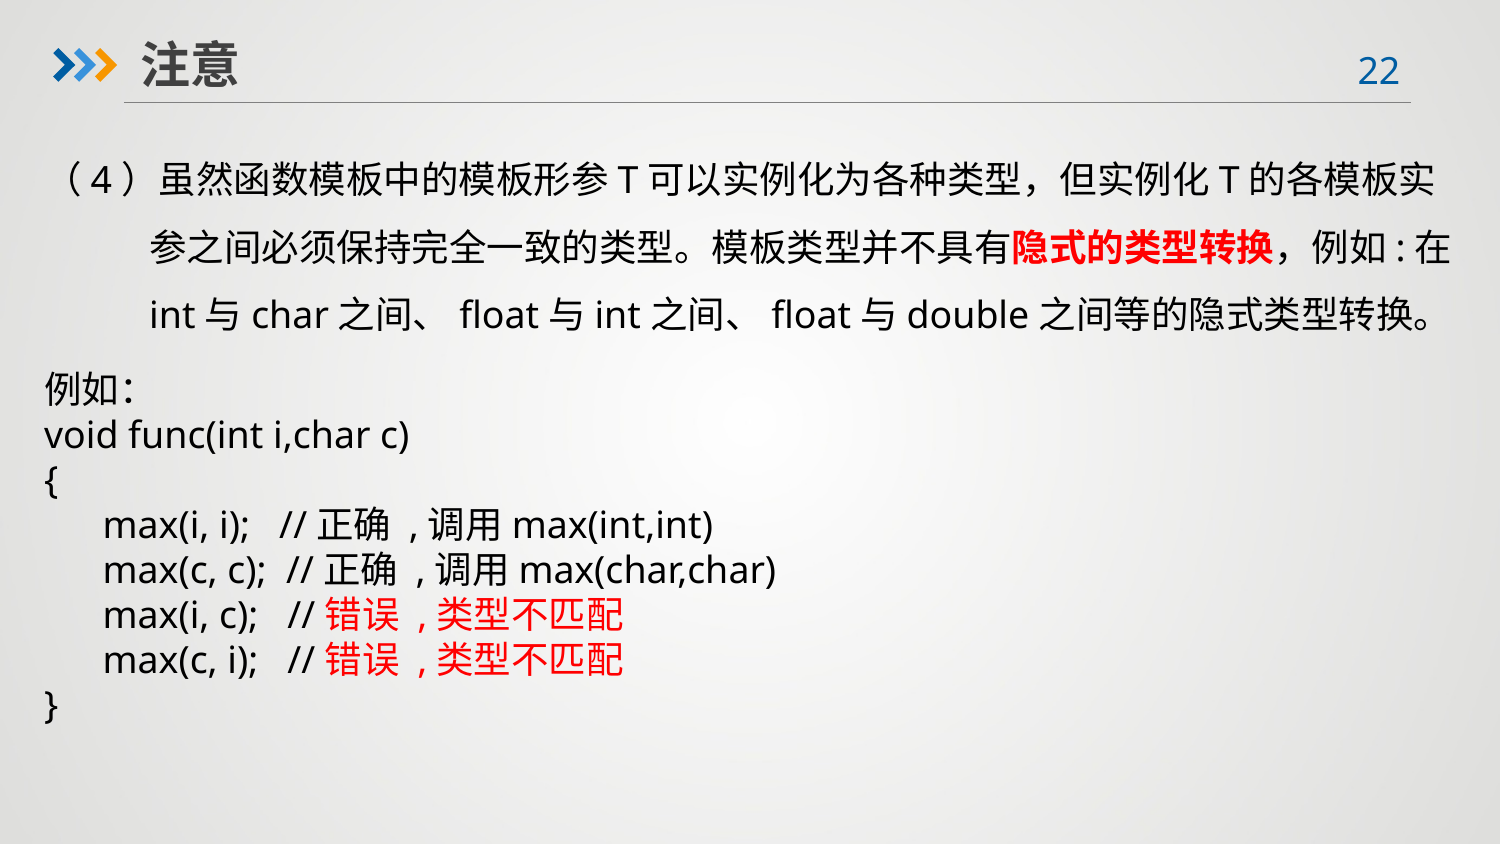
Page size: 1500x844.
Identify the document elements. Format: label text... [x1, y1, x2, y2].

text_box 注意 [140, 32, 1244, 96]
text_box （4）虽然函数模板中的模板形参T可以实例化为各种类型，但实例化T的各模板实参之间必须保持完全一致的类型。模板类型并不具有隐式的类型转换，例如:在int与char之间、float与int之间、float与double之间等的隐式类型转换。 例如： void func(int i,char c) { max(i, i); //正确 ,调用max(int,int) max(c, c); //正确 ,调用max(char,char) max(i, c); //错误 ,类型不匹配 max(c, i); //错误 ,类型不匹配 } [29, 126, 1471, 787]
picture [0, 0, 1500, 844]
